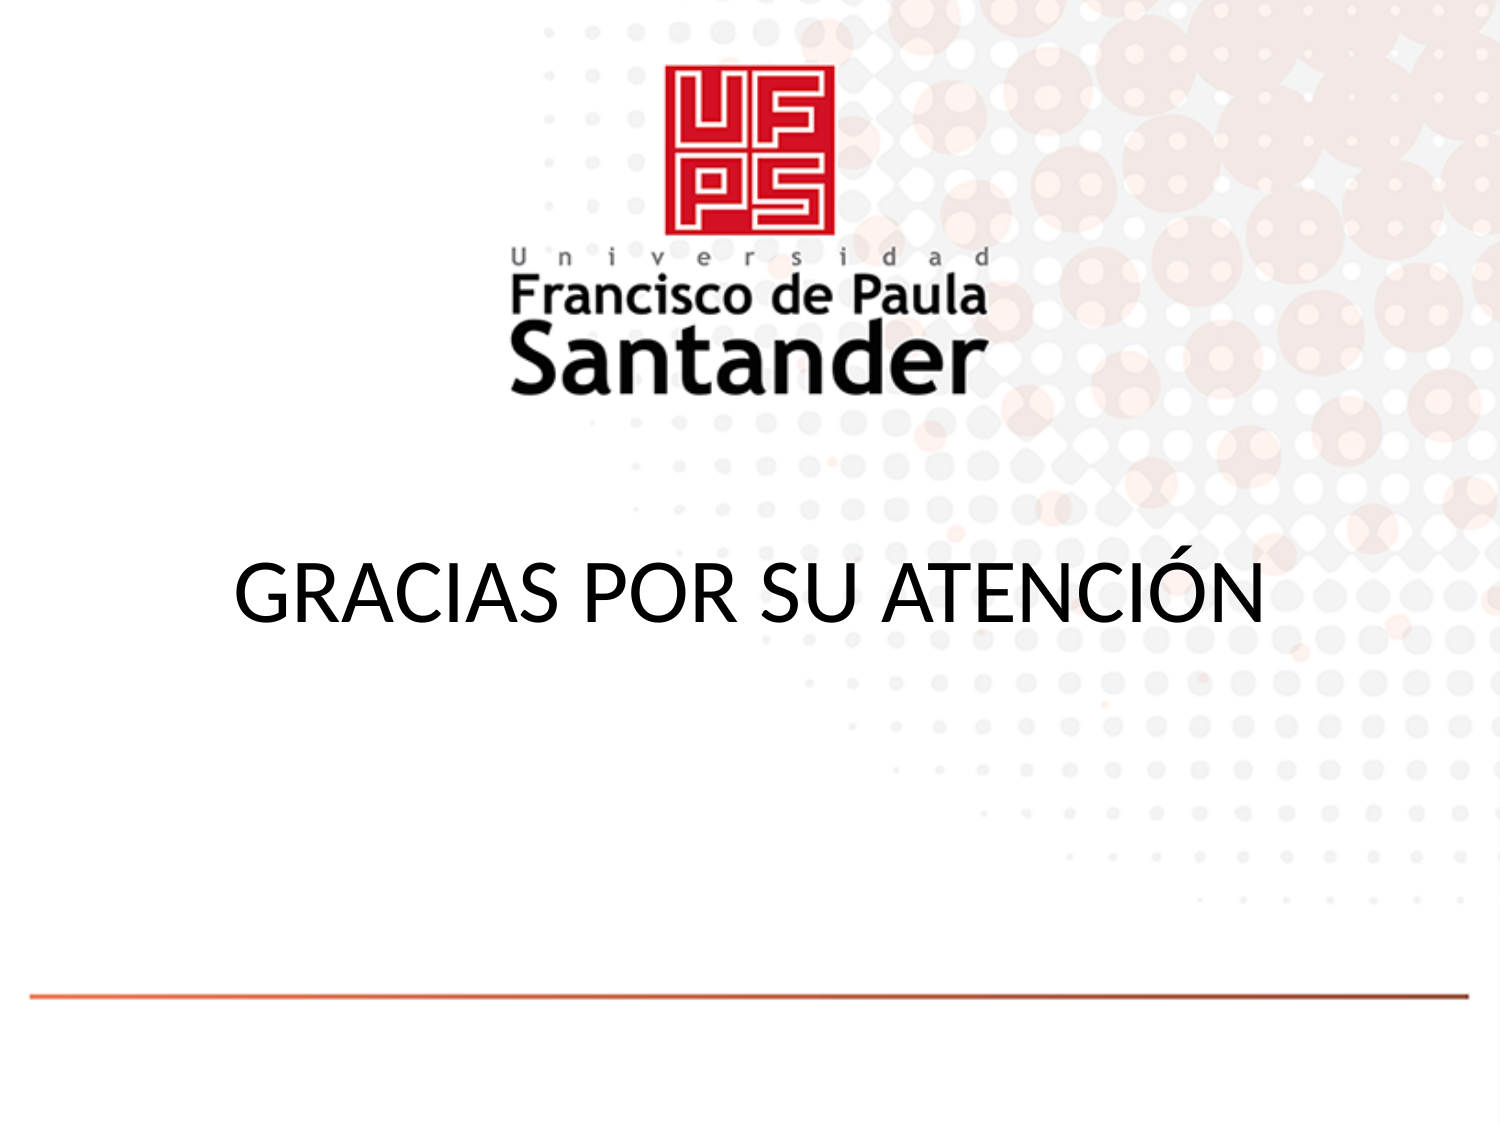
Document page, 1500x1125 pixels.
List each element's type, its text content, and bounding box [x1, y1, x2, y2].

picture [0, 0, 1500, 1125]
title GRACIAS POR SU ATENCIÓN [76, 491, 1427, 680]
